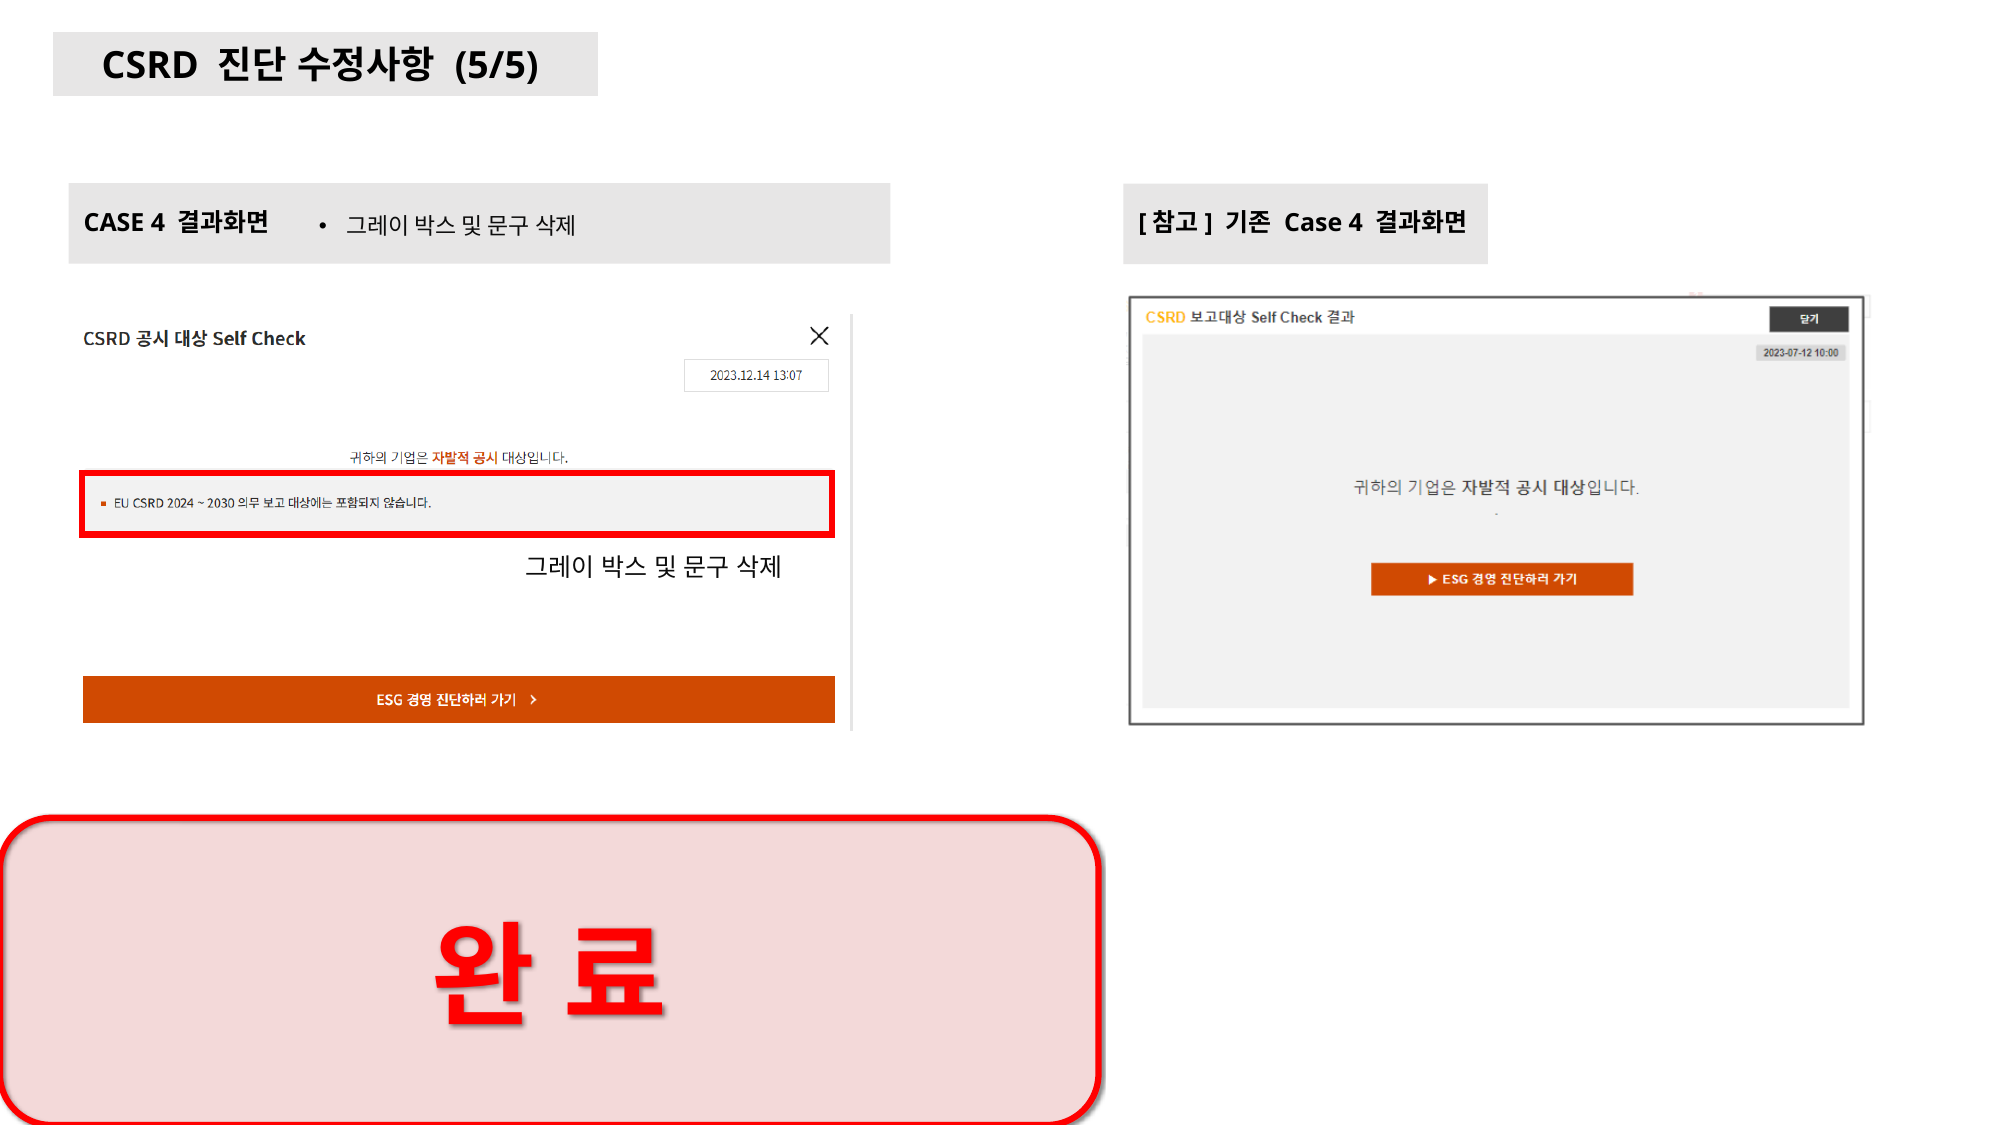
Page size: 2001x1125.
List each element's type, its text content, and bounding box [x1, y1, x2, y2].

text_box CASE 4 결과화면 [68, 183, 891, 264]
text_box 완 료 [0, 817, 1099, 1125]
text_box CSRD 진단 수정사항 (5/5) [51, 30, 600, 98]
text_box [참고] 기존 Case 4 결과화면 [1123, 183, 1488, 265]
picture [68, 314, 853, 731]
text_box 그레이 박스 및 문구 삭제 [318, 206, 1010, 279]
picture [1126, 292, 1878, 731]
